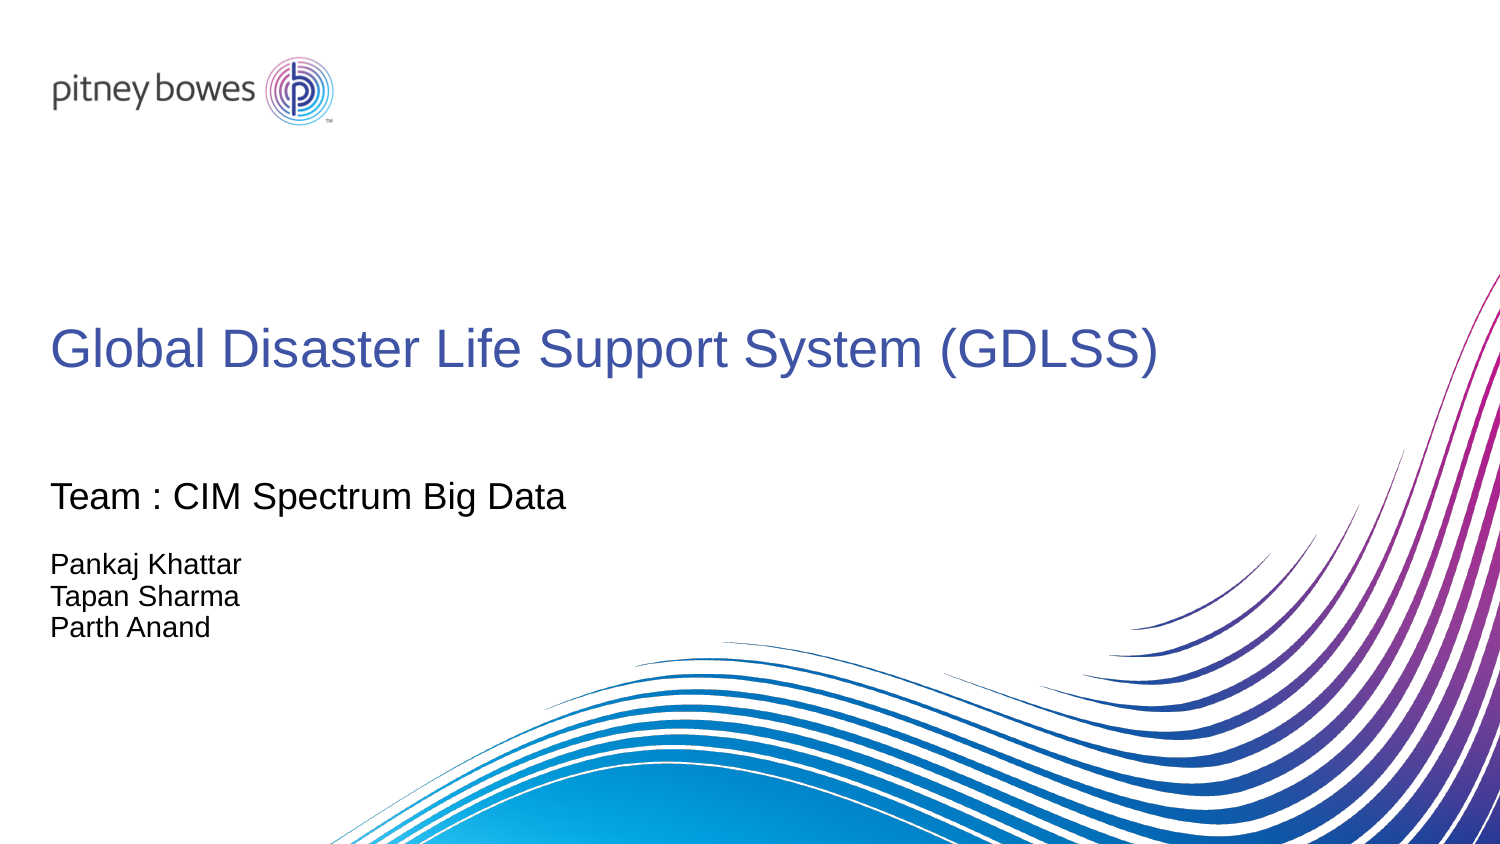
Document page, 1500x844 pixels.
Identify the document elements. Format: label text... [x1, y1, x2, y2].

subtitle Team : CIM Spectrum Big Data Pankaj Khattar Tapan Sharma Parth Anand [49, 476, 1094, 692]
picture [0, 0, 1500, 844]
title Global Disaster Life Support System (GDLSS) [49, 245, 1296, 380]
